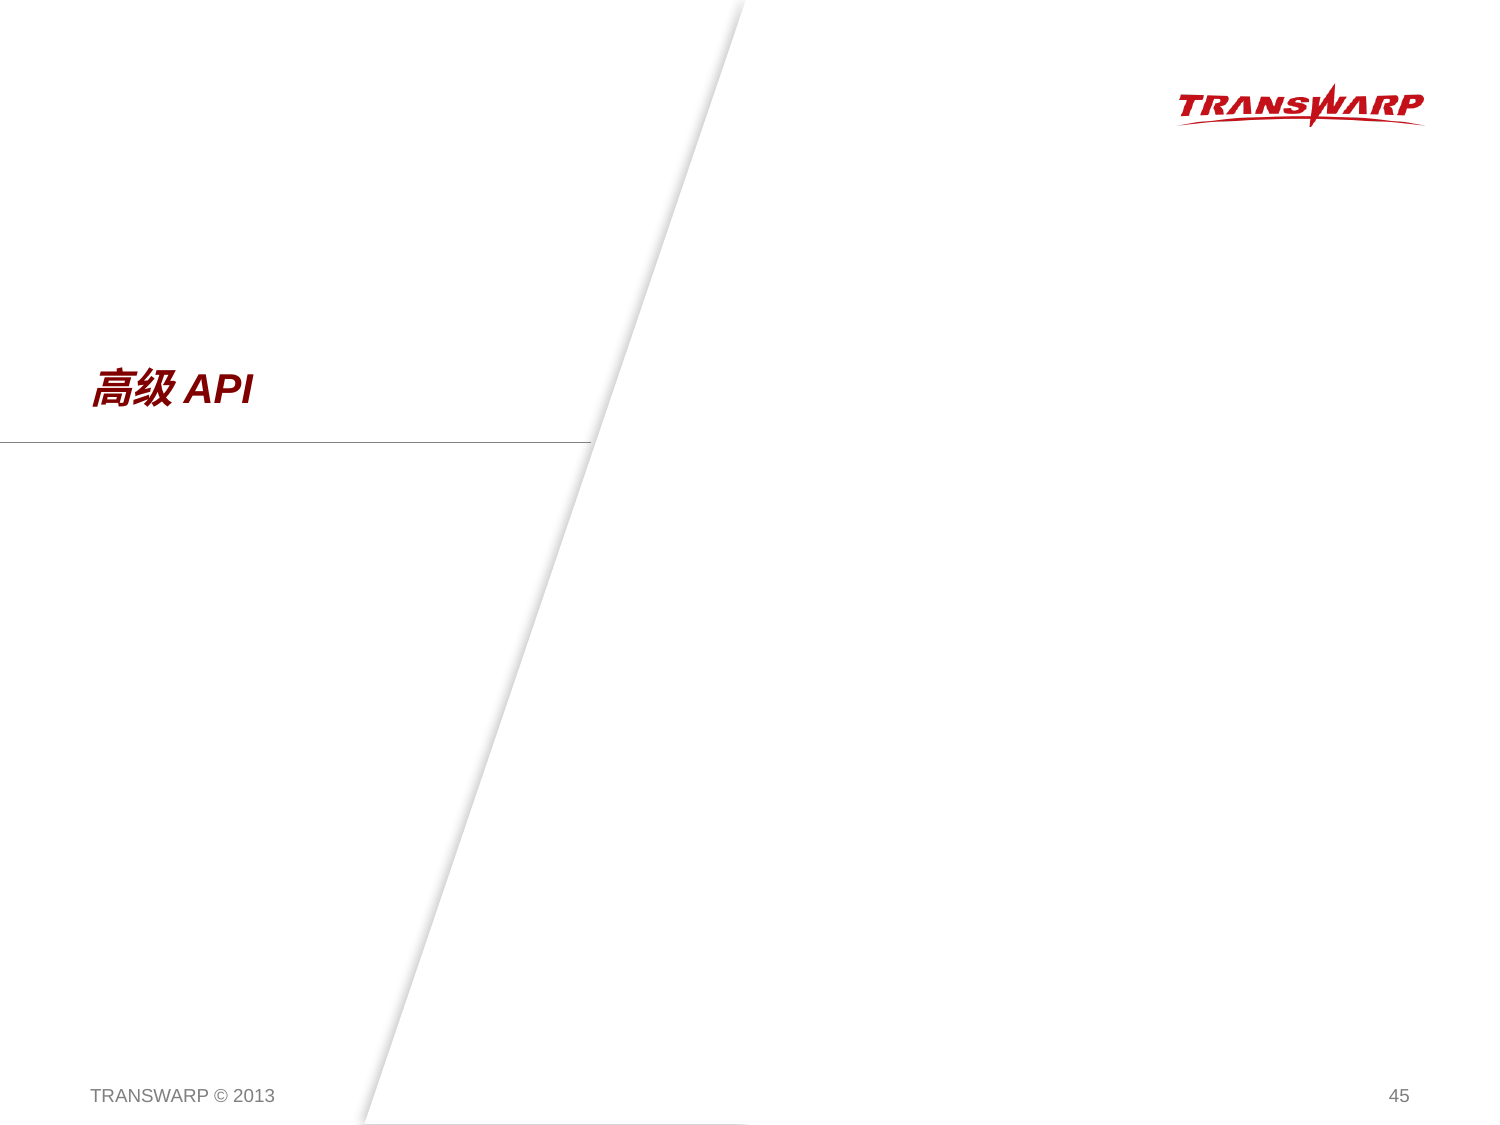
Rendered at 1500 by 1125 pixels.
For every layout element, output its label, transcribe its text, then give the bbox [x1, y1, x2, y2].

title 高级API [75, 264, 1425, 442]
slide_number 45 [1074, 1064, 1426, 1125]
footer TRANSWARP © 2013 [75, 1065, 550, 1125]
